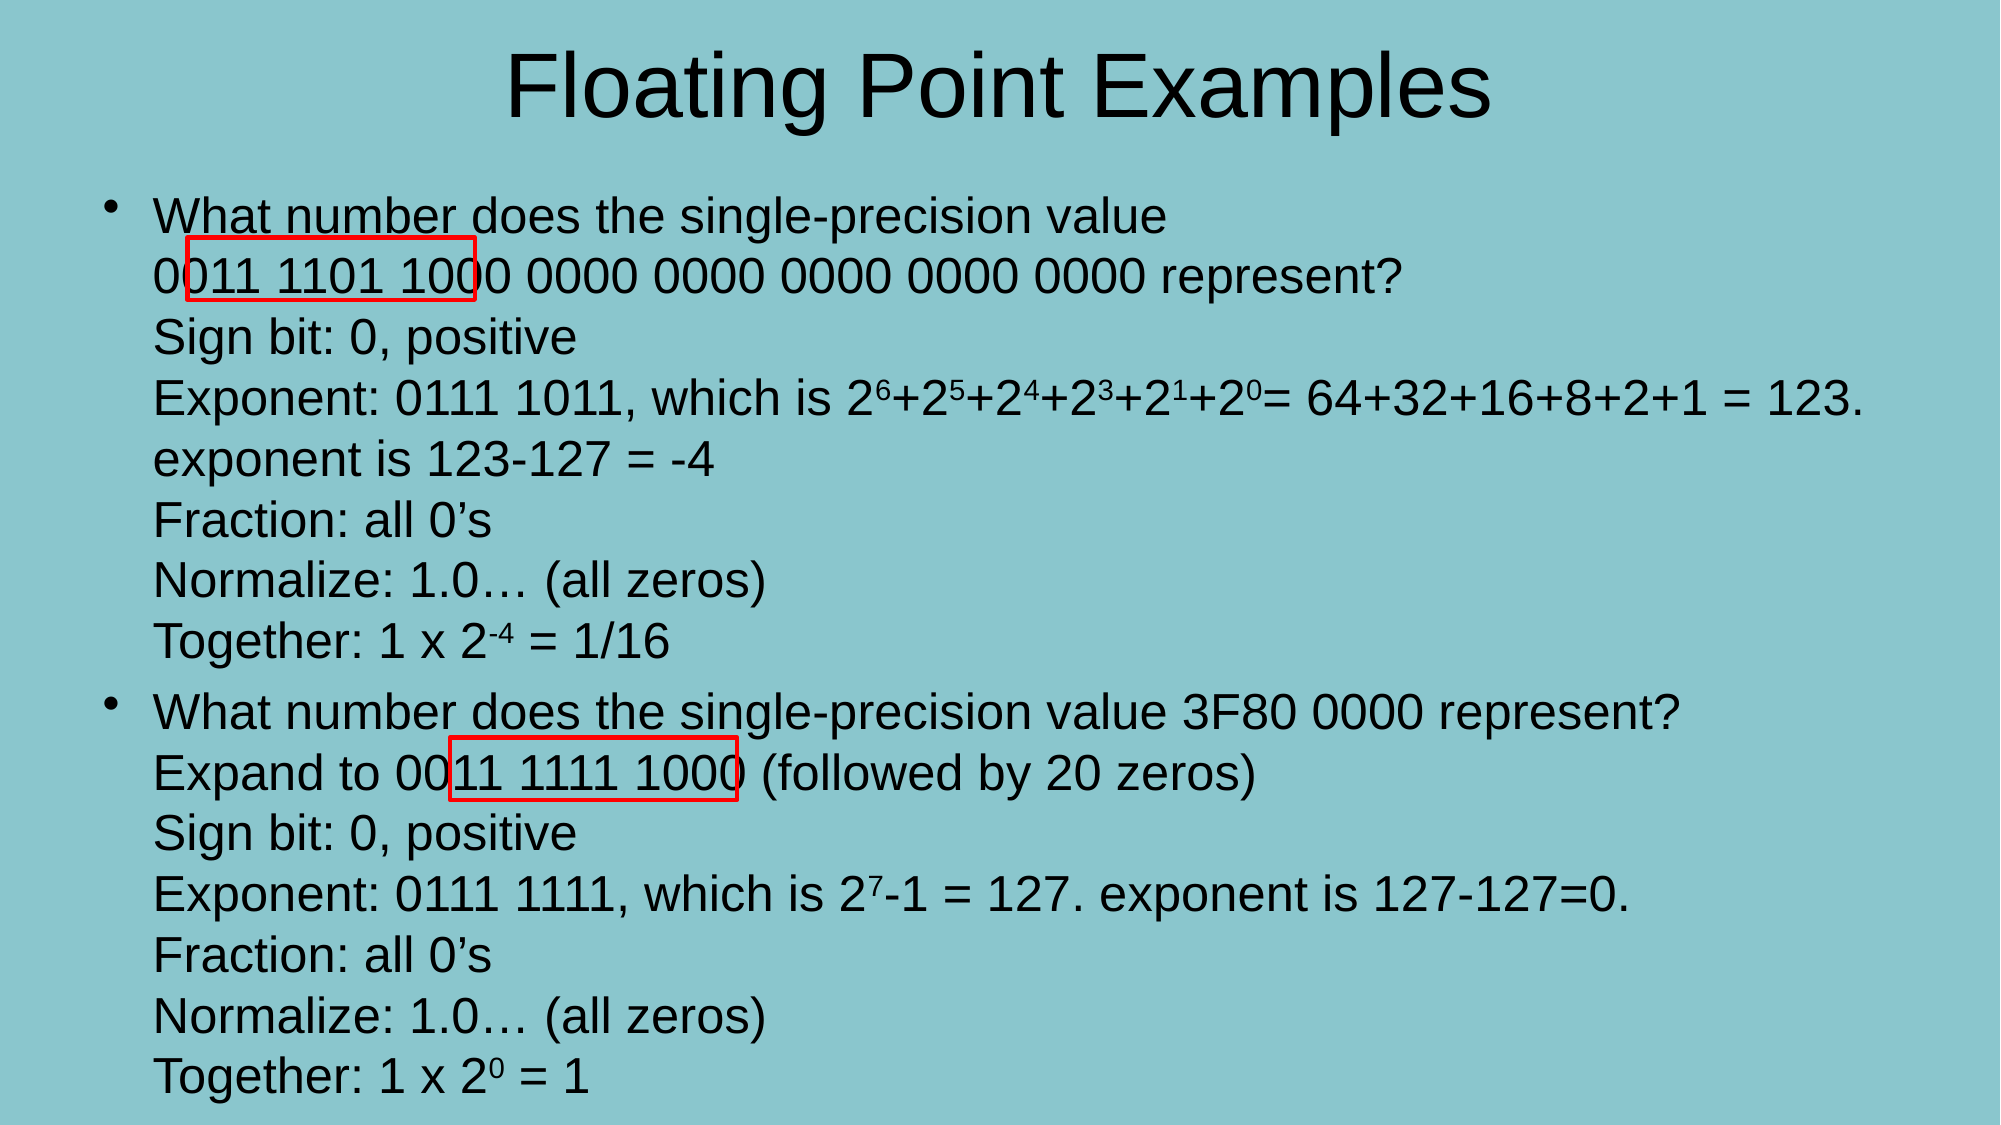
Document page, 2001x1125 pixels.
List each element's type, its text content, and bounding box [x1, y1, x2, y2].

list What number does the single-precision value 0011 1101 1000 0000 0000 0000 0000 0000 represent? Sign bit: 0, positive Exponent: 0111 1011, which is 26+25+24+23+21+20= 64+32+16+8+2+1 = 123. exponent is 123-127 = -4 Fraction: all 0’s Normalize: 1.0… (all zeros) Together: 1 x 2-4 = 1/16 What number does the single-precision value 3F80 0000 represent? Expand to 0011 1111 1000 (followed by 20 zeros) Sign bit: 0, positive Exponent: 0111 1111, which is 27-1 = 127. exponent is 127-127=0. Fraction: all 0’s Normalize: 1.0… (all zeros) Together: 1 x 20 = 1 [87, 174, 1938, 1125]
text_box [448, 735, 739, 802]
text_box [185, 235, 477, 302]
title Floating Point Examples [362, 0, 1638, 174]
